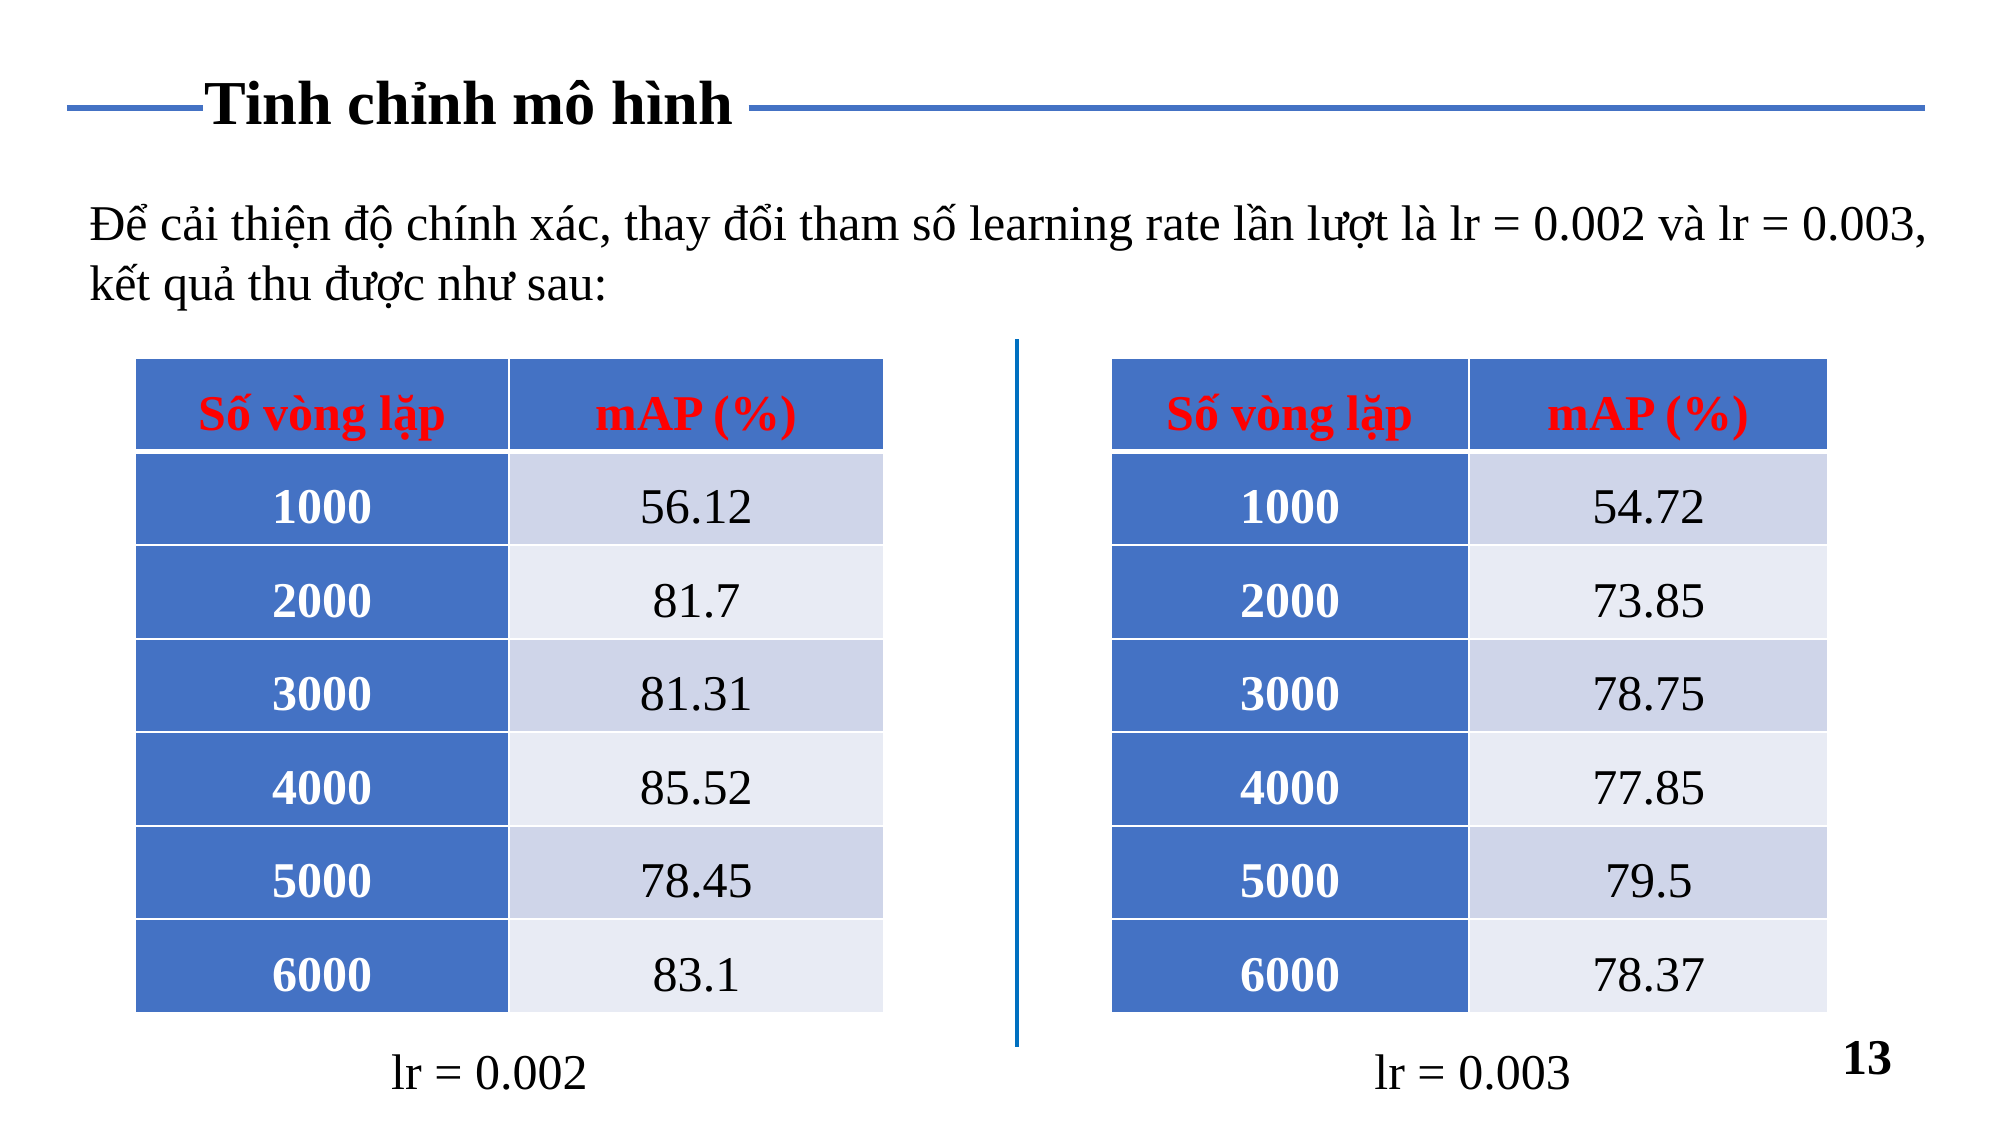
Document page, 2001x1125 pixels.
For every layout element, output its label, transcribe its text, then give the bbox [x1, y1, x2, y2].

table_cell 6000 [136, 920, 508, 1012]
text_box Để cải thiện độ chính xác, thay đổi tham số learning rate lần lượt là lr = 0.002 và lr = 0.003, kết quả thu được như sau: [74, 182, 1963, 318]
table_cell 5000 [136, 827, 508, 918]
table_header Số vòng lặp [1112, 359, 1468, 449]
table_cell 54.72 [1470, 454, 1827, 544]
table_header Số vòng lặp [136, 359, 508, 449]
table_cell 78.45 [510, 827, 883, 918]
table_header mAP (%) [510, 359, 883, 449]
table_cell 3000 [1112, 640, 1468, 731]
table_cell 1000 [1112, 454, 1468, 544]
table_cell 2000 [136, 546, 508, 638]
table_cell 5000 [1112, 827, 1468, 918]
table_cell 3000 [136, 640, 508, 731]
text_box 13 [1828, 1017, 1926, 1092]
table_cell 78.37 [1470, 920, 1827, 1012]
table_cell 2000 [1112, 546, 1468, 638]
table_cell 79.5 [1470, 827, 1827, 918]
table_cell 77.85 [1470, 733, 1827, 825]
table_cell 6000 [1112, 920, 1468, 1012]
table_cell 81.31 [510, 640, 883, 731]
title Tinh chỉnh mô hình [158, 40, 780, 146]
table_cell 4000 [1112, 733, 1468, 825]
table_cell 78.75 [1470, 640, 1827, 731]
table_cell 81.7 [510, 546, 883, 638]
table_cell 4000 [136, 733, 508, 825]
table_cell 85.52 [510, 733, 883, 825]
text_box lr = 0.002 [376, 1031, 643, 1107]
table_header mAP (%) [1470, 359, 1827, 449]
text_box lr = 0.003 [1359, 1031, 1685, 1107]
table_cell 1000 [136, 454, 508, 544]
table_cell 56.12 [510, 454, 883, 544]
table_cell 83.1 [510, 920, 883, 1012]
table_cell 73.85 [1470, 546, 1827, 638]
